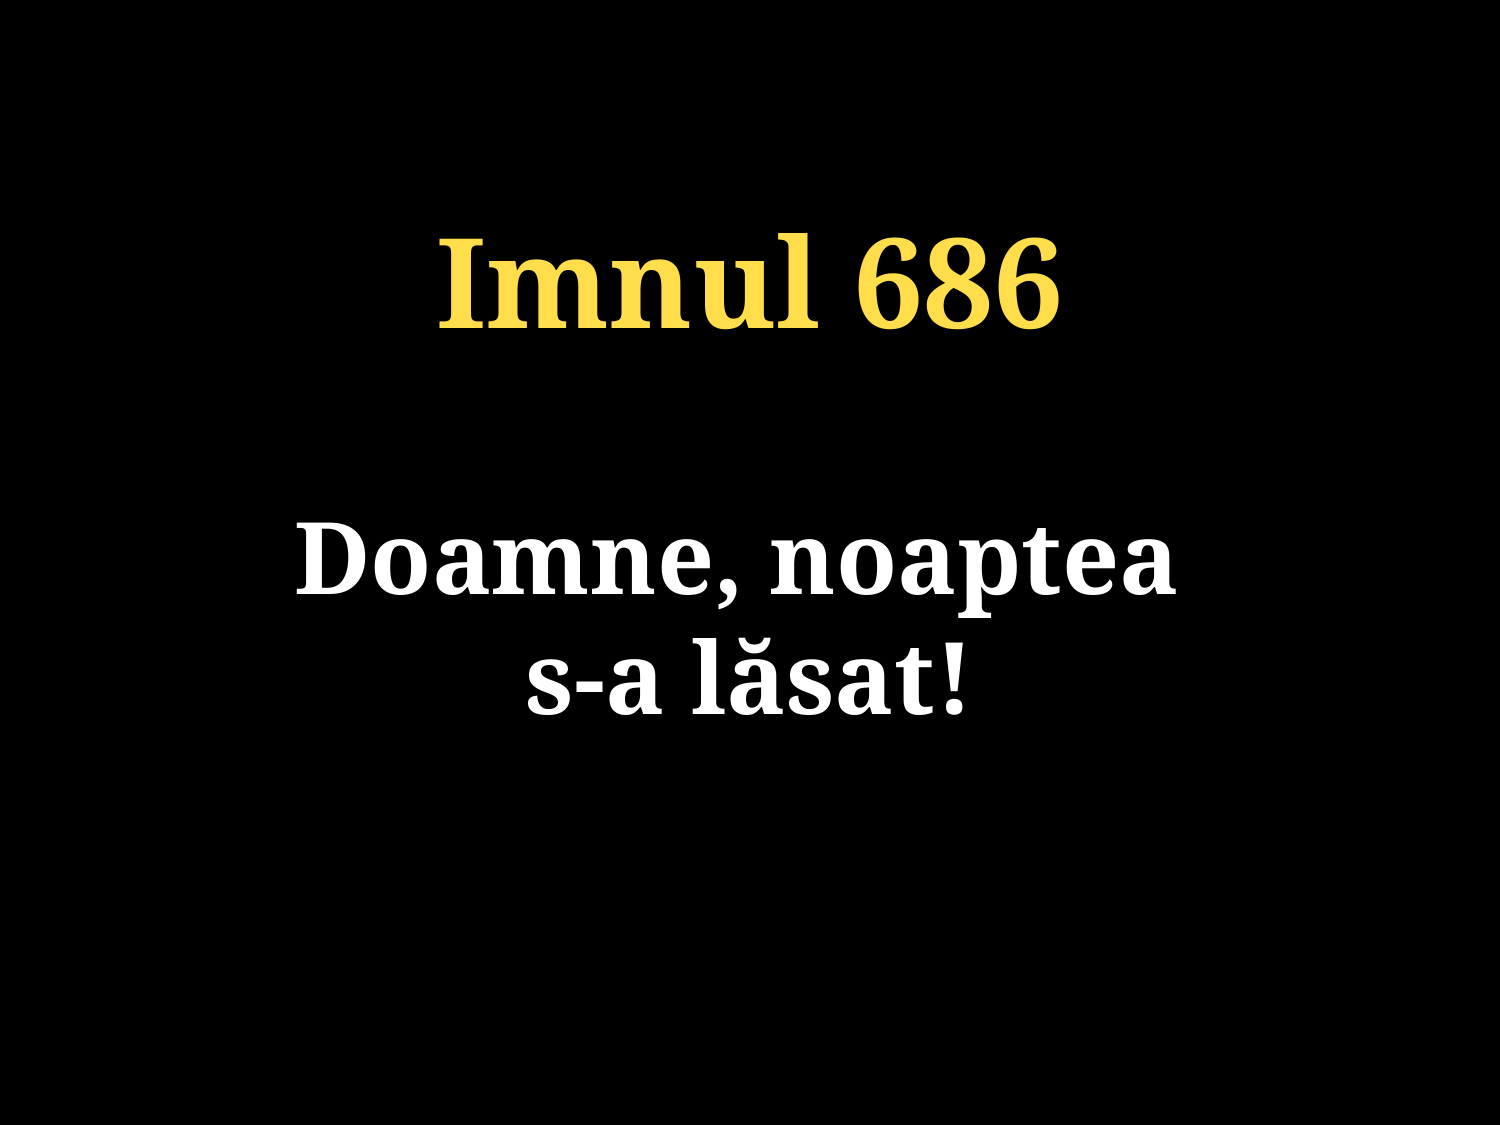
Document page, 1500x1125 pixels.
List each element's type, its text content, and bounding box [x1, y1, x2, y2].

text_box Doamne, noaptea s-a lăsat! [0, 487, 1500, 743]
text_box Imnul 686 [0, 195, 1500, 361]
